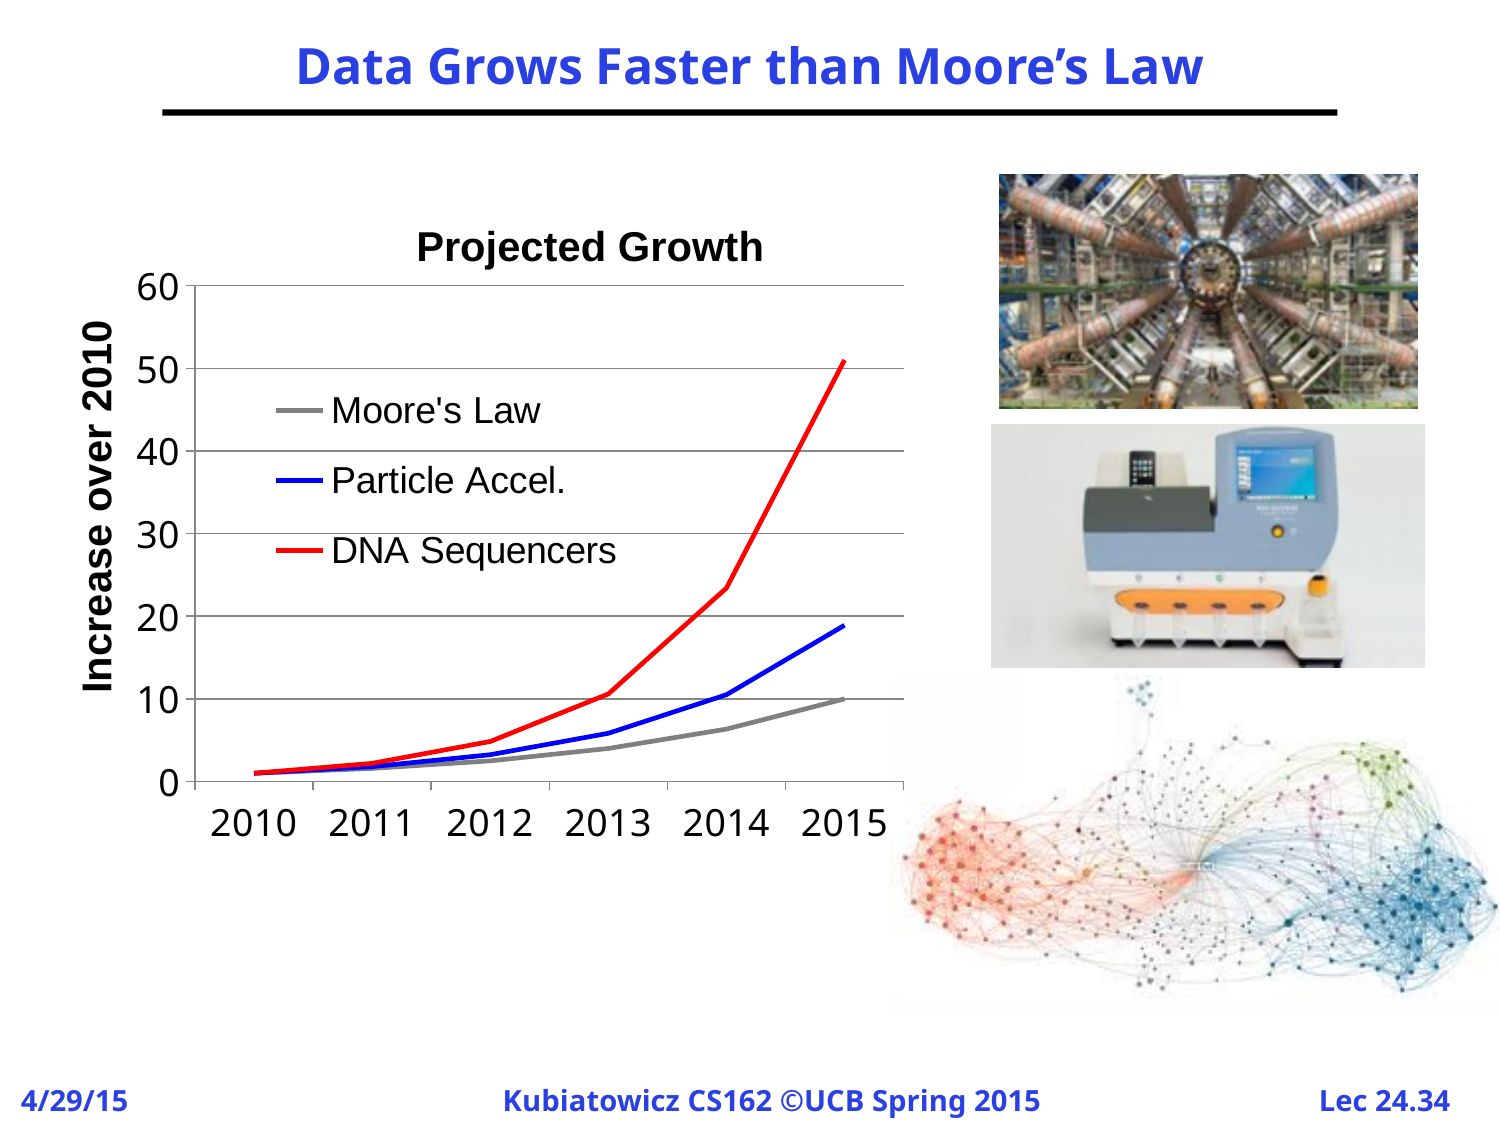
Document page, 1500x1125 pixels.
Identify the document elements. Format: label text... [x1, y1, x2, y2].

text_box Projected Growth [401, 212, 780, 246]
picture [1307, 424, 1426, 668]
text_box Increase over 2010 [62, 304, 107, 709]
title Data Grows Faster than Moore’s Law [162, 24, 1338, 113]
chart [112, 247, 1307, 861]
picture [999, 174, 1418, 409]
picture [889, 674, 1500, 1013]
